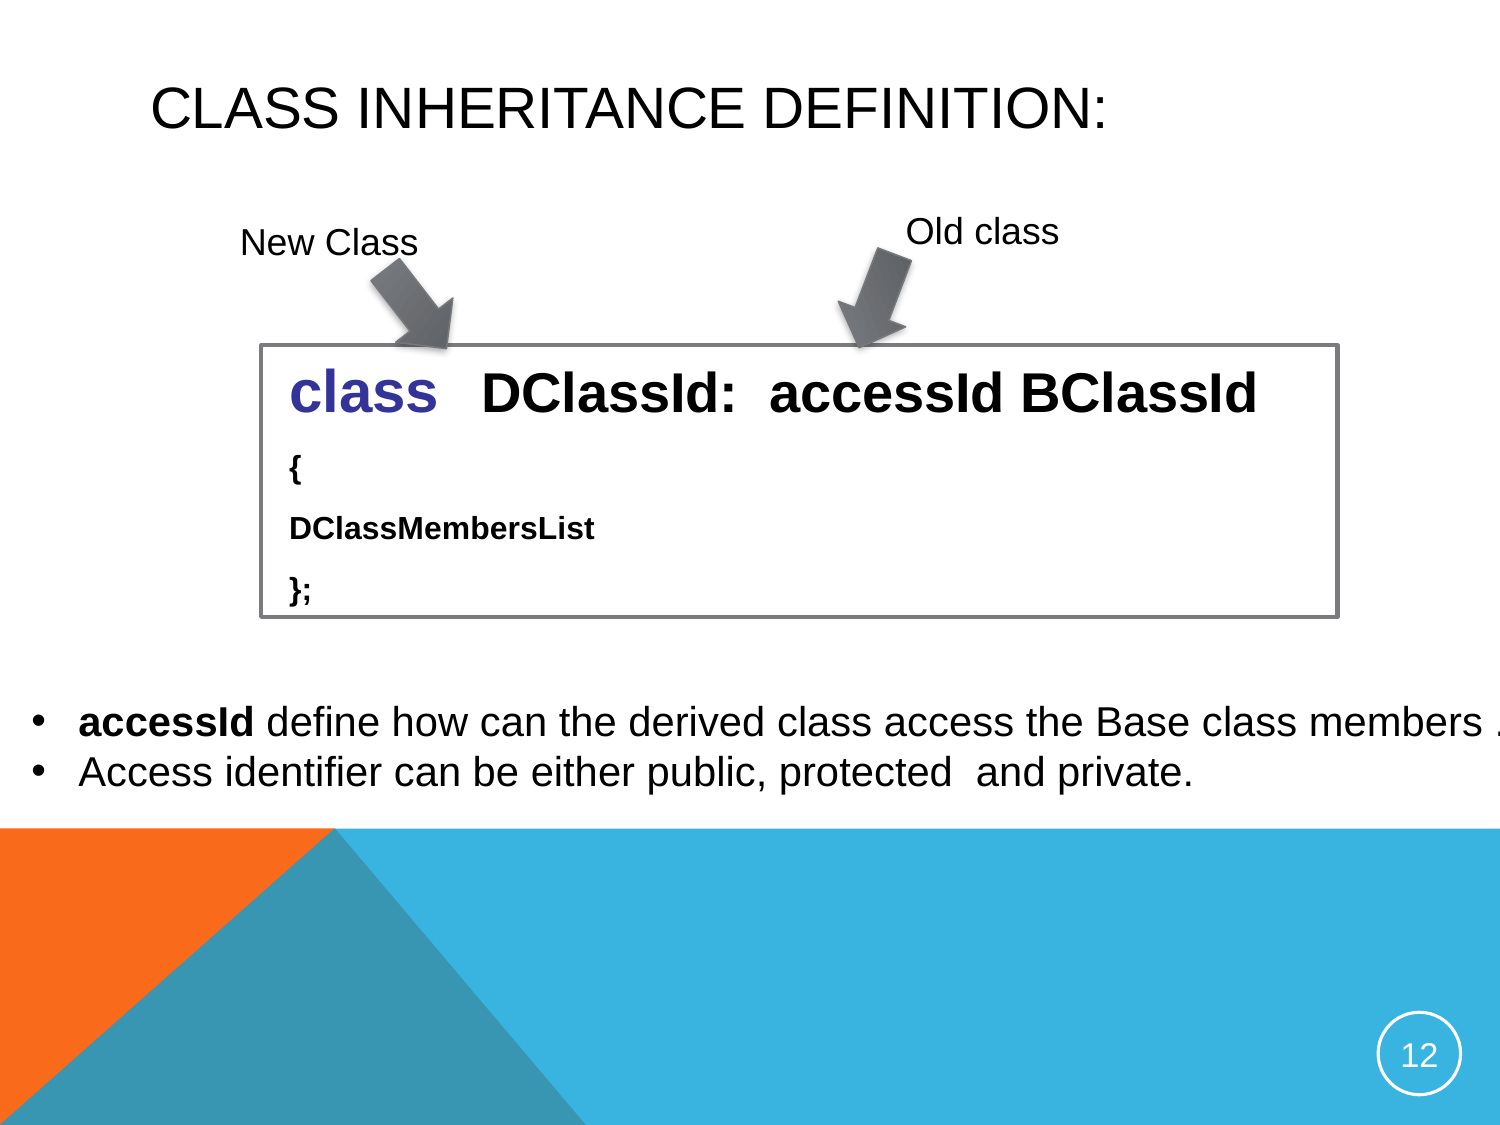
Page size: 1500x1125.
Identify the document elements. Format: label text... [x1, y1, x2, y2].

text_box Old class [890, 199, 1141, 260]
slide_number 12 [1376, 1010, 1463, 1097]
text_box [370, 271, 454, 350]
text_box [837, 247, 913, 349]
title Class Inheritance Definition: [135, 60, 1369, 150]
text_box New Class [225, 210, 454, 271]
list class DClassId: accessId BClassId { DClassMembersList }; [259, 343, 1340, 619]
text_box accessId define how can the derived class access the Base class members . Access identifier can be either public, protected and private. [16, 687, 1500, 803]
